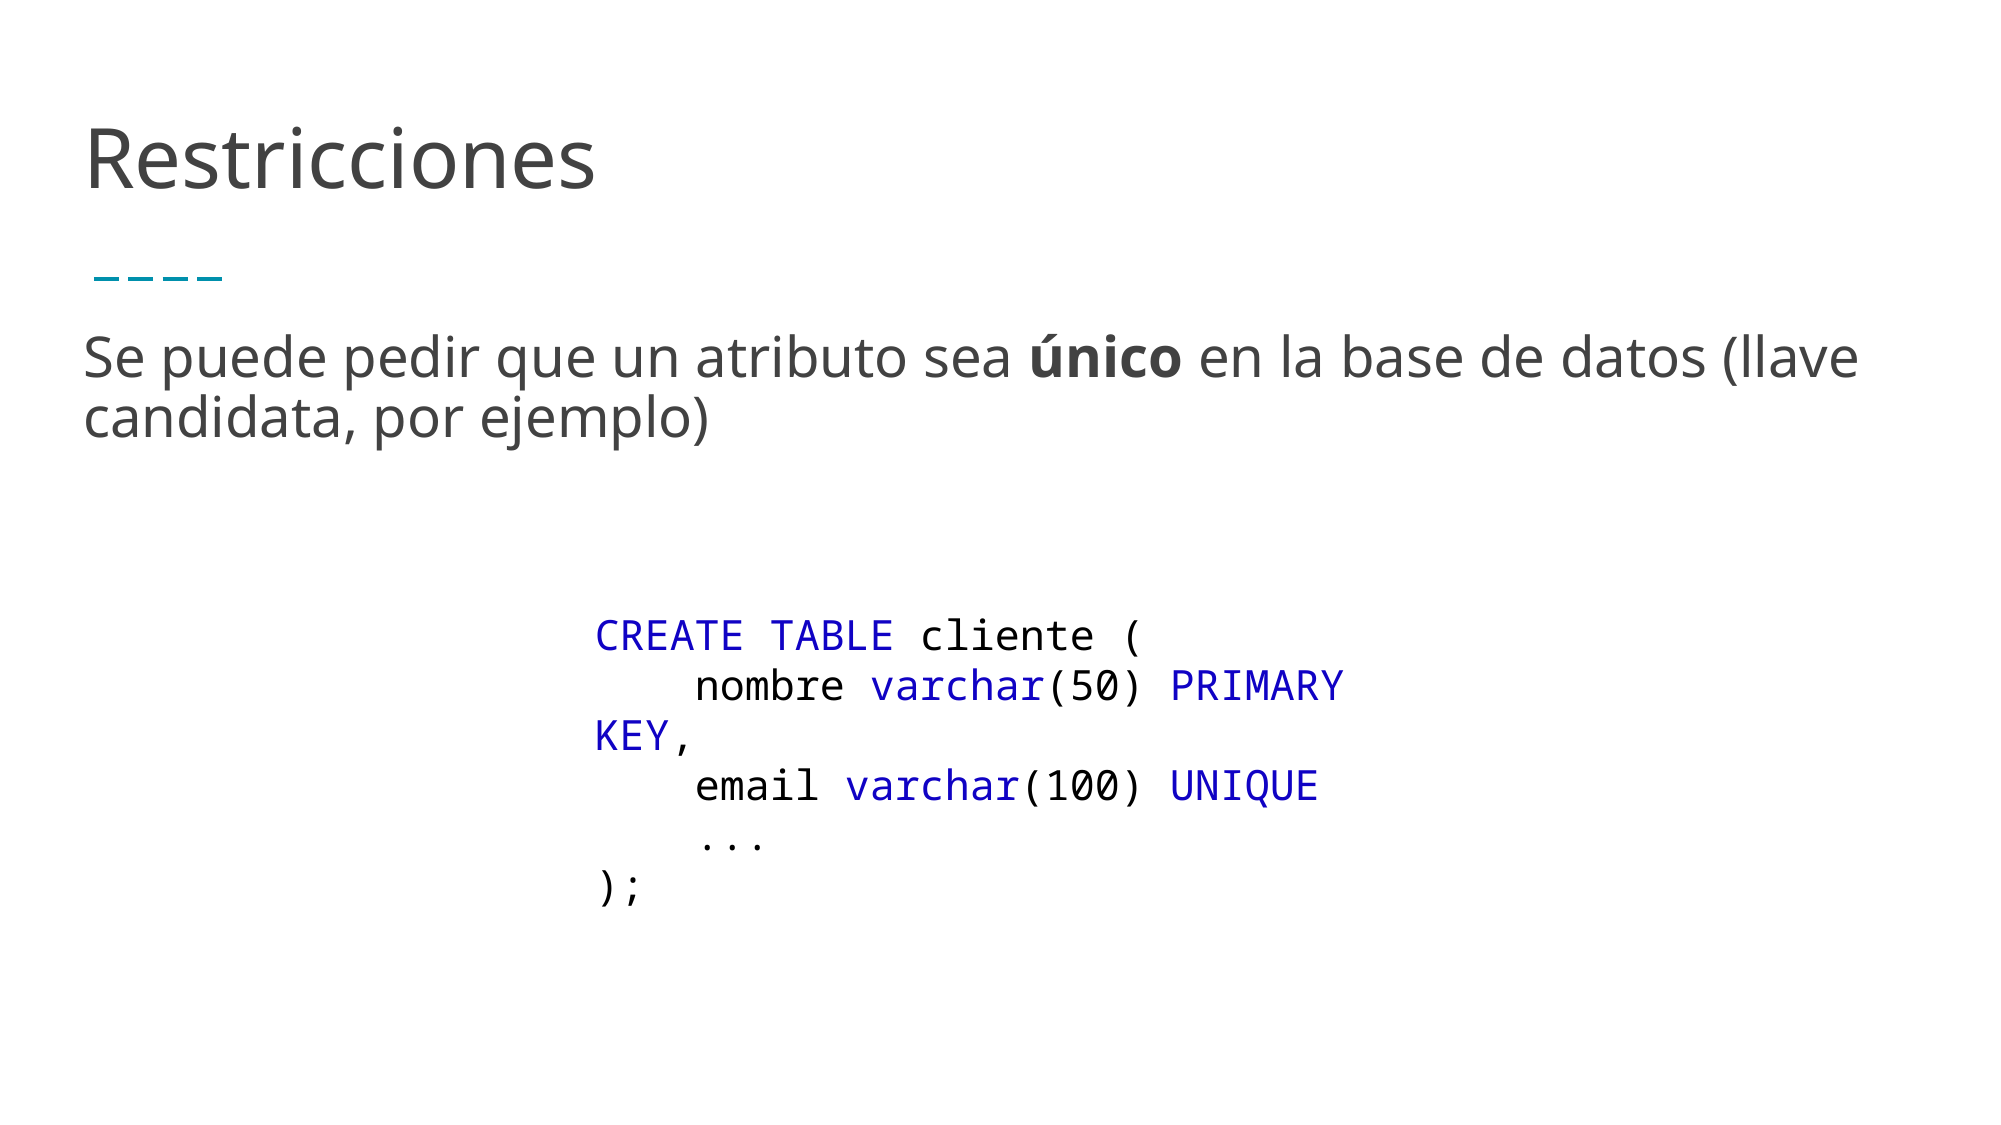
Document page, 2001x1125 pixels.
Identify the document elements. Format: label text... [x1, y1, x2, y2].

title Restricciones [68, 81, 1932, 242]
list Se puede pedir que un atributo sea único en la base de datos (llave candidata, por ejemplo) [68, 321, 1932, 1000]
text_box CREATE TABLE cliente ( nombre varchar(50) PRIMARY KEY, email varchar(100) UNIQUE ... ); [579, 601, 1421, 917]
